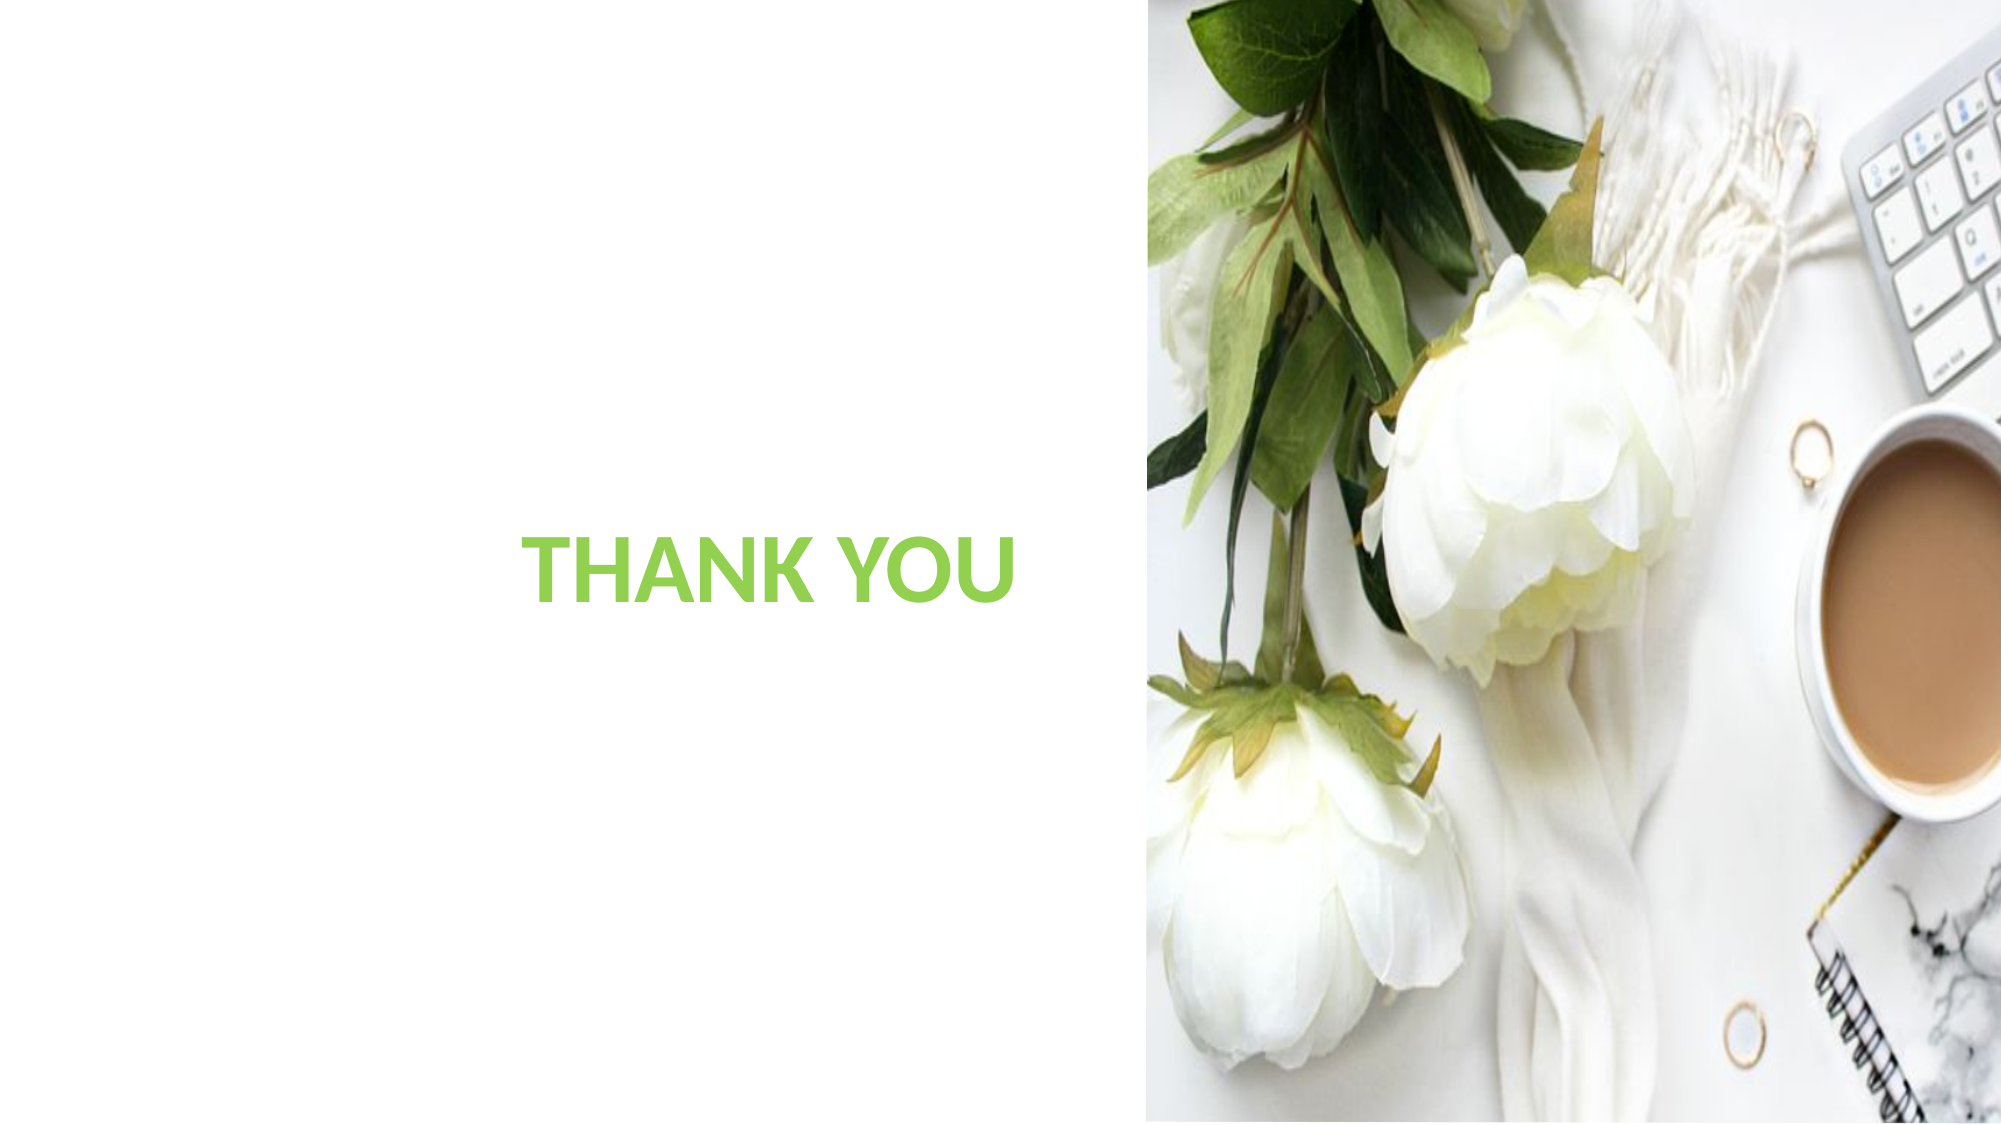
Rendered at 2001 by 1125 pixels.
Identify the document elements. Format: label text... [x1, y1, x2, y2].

picture [1145, 0, 2001, 1123]
text_box THANK YOU [506, 495, 1146, 631]
